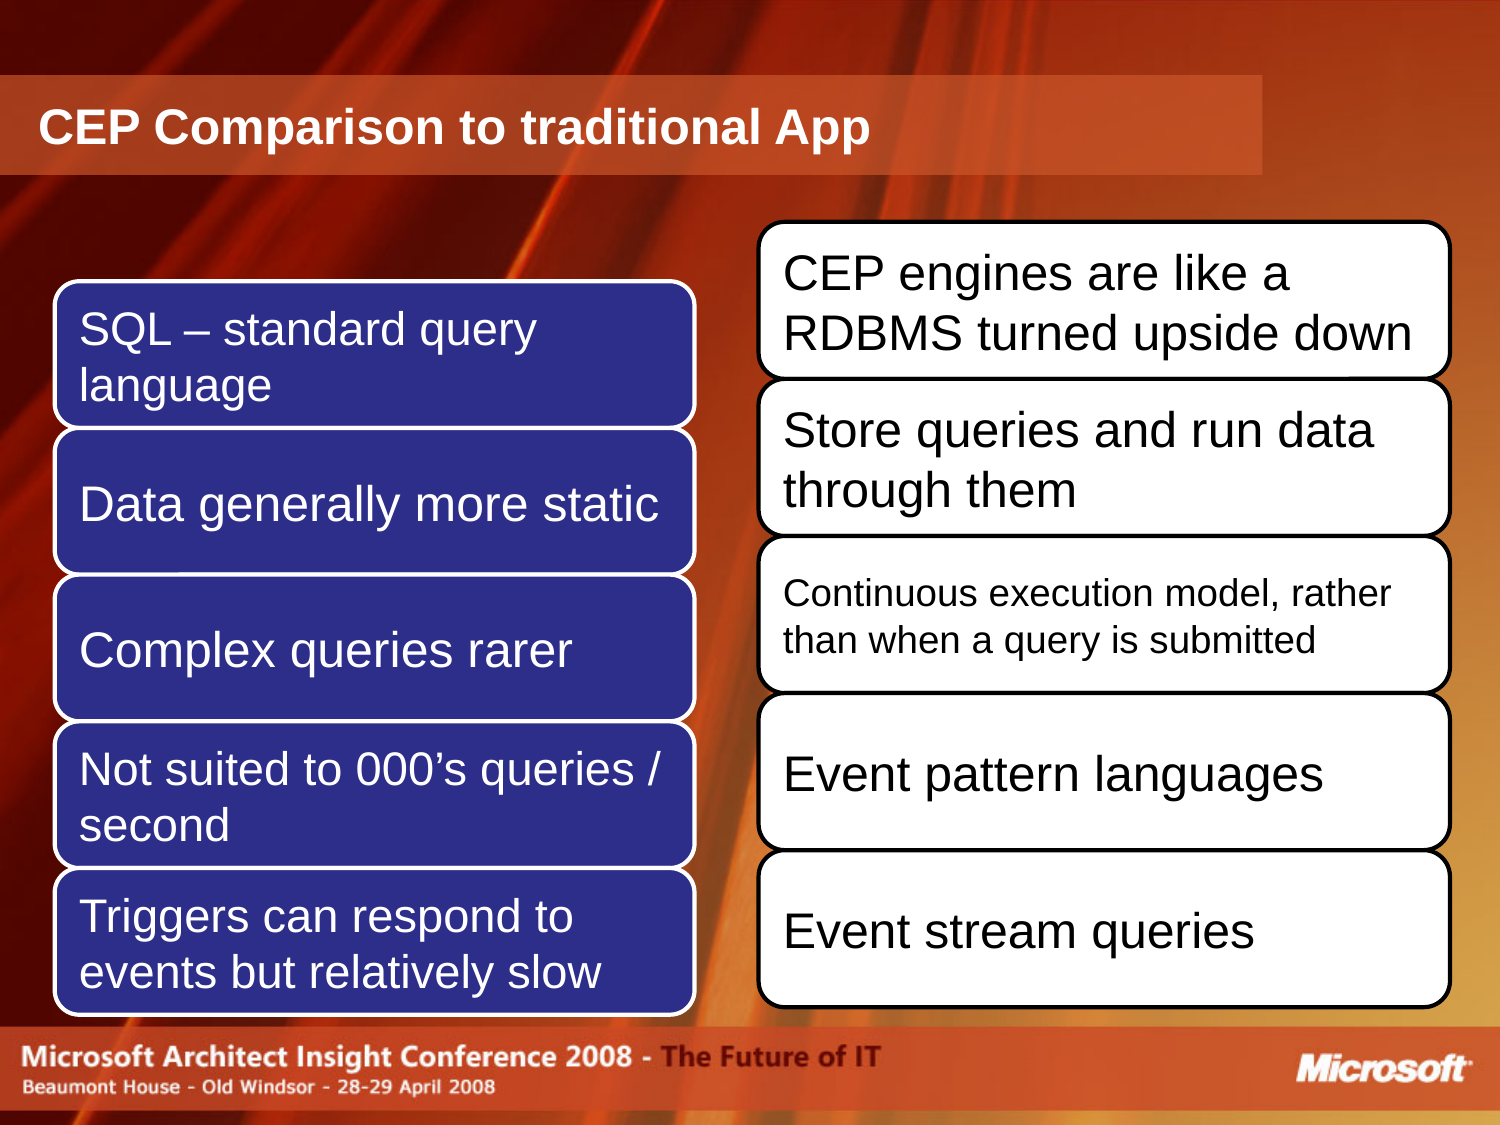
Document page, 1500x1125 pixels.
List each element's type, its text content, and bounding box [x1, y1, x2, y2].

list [758, 221, 1451, 1008]
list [54, 280, 695, 1016]
title CEP Comparison to traditional App [23, 87, 1243, 176]
picture [0, 0, 1500, 1125]
